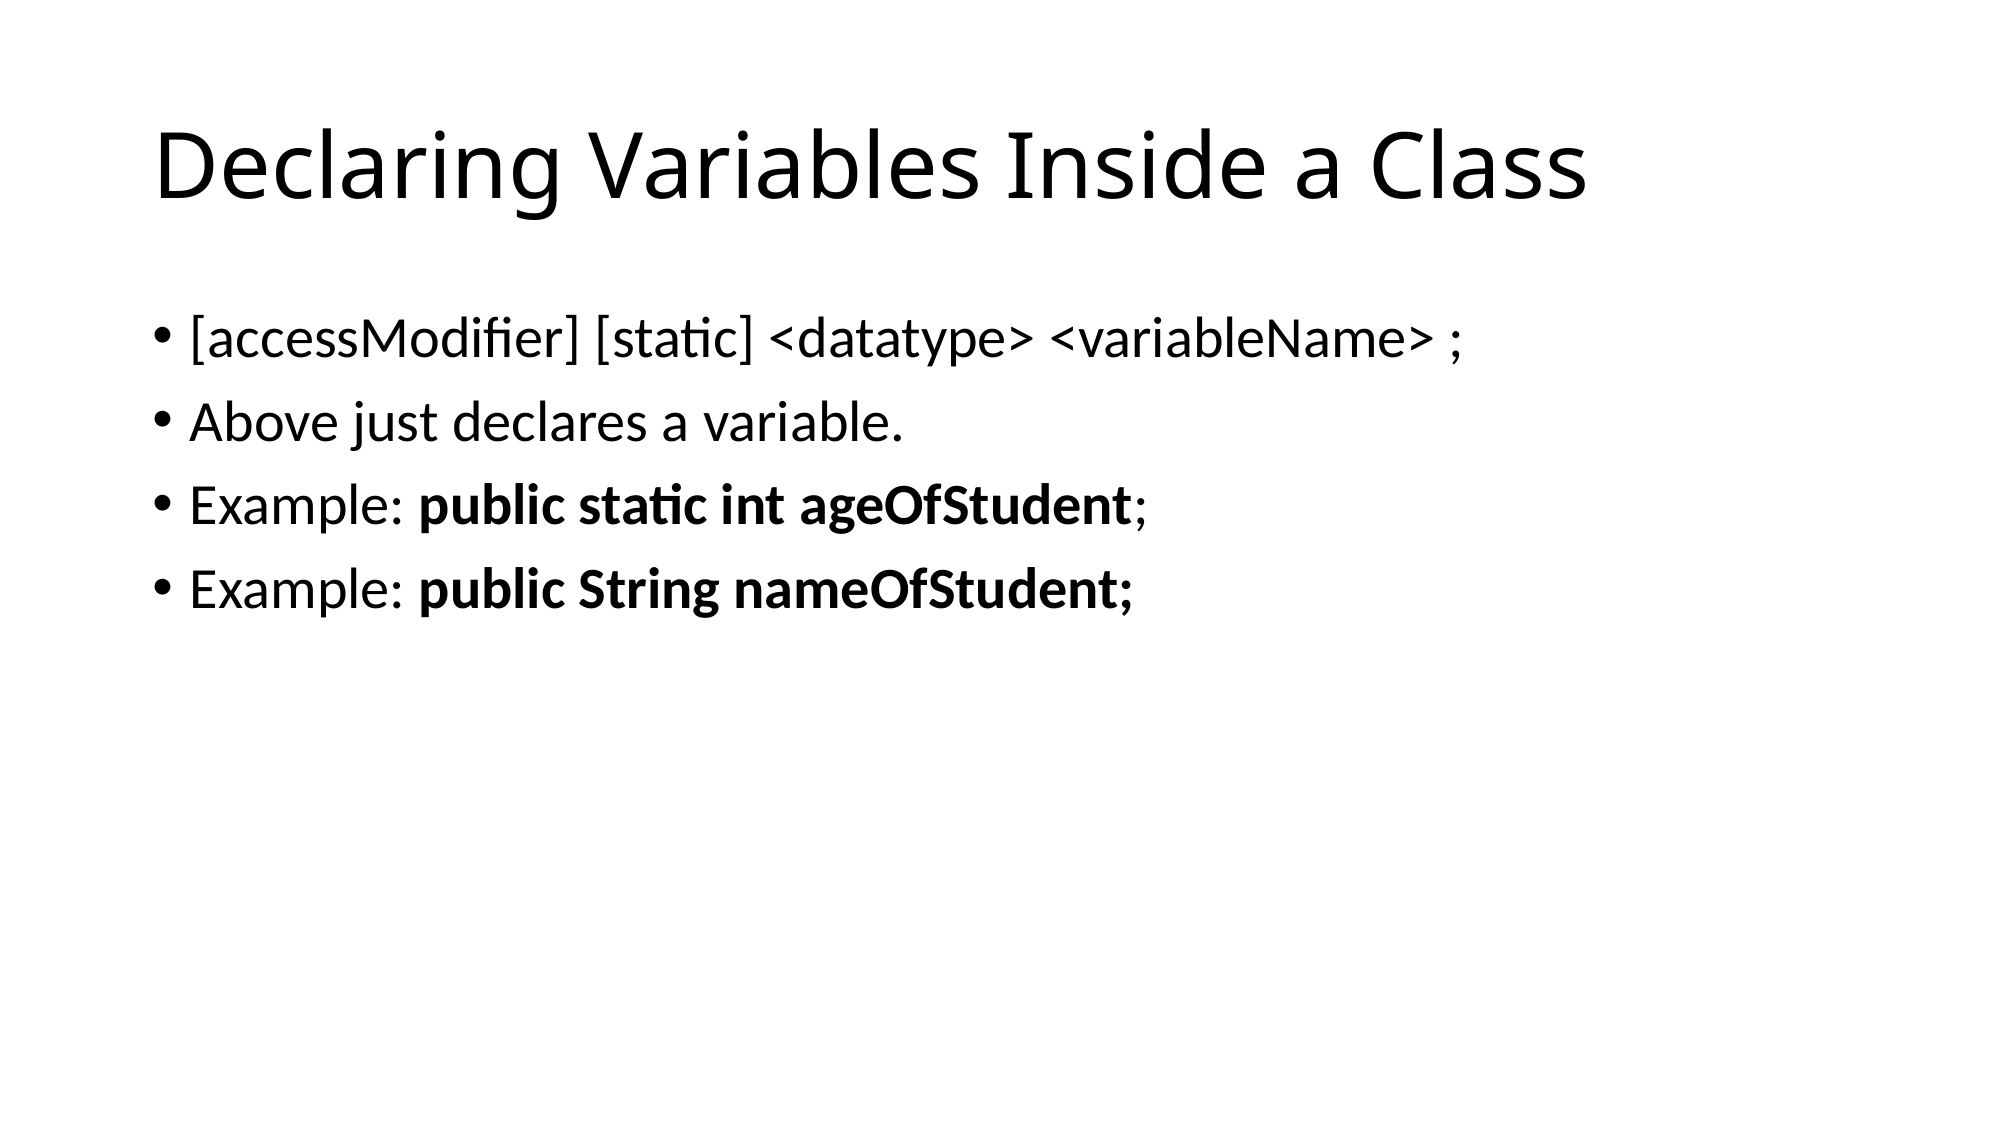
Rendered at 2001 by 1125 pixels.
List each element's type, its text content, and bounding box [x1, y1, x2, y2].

title Declaring Variables Inside a Class [137, 59, 1863, 278]
list [accessModifier] [static] <datatype> <variableName> ; Above just declares a variable. Example: public static int ageOfStudent; Example: public String nameOfStudent; [137, 299, 1863, 1014]
